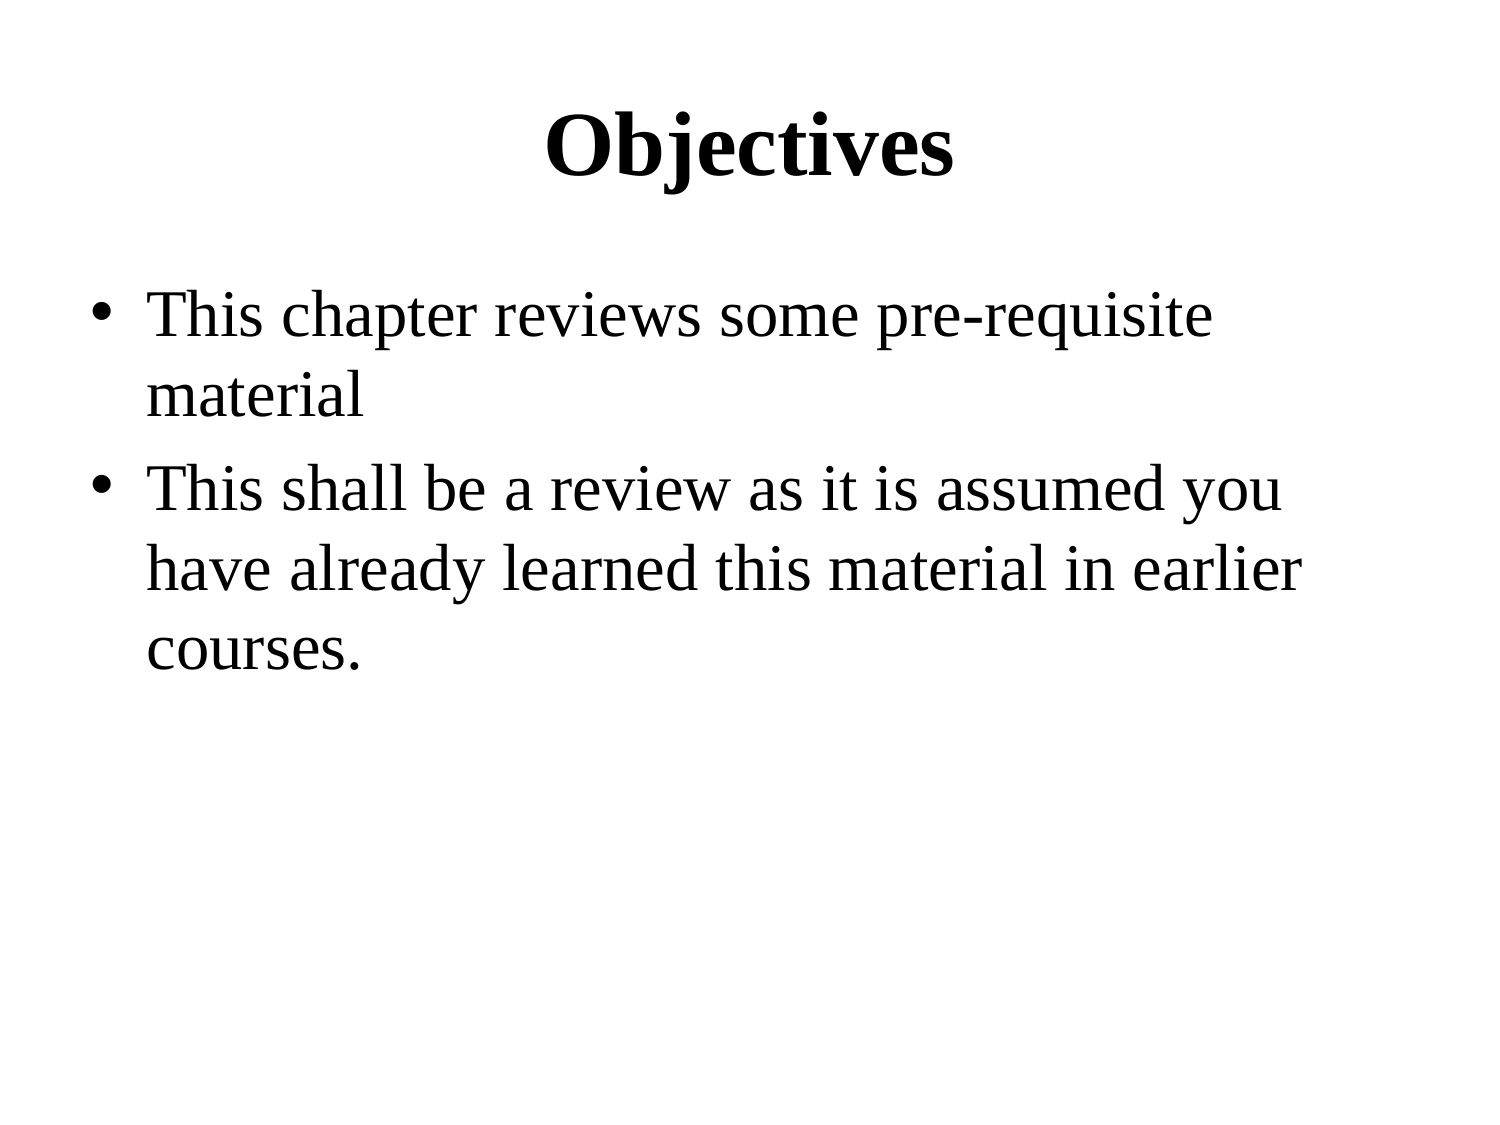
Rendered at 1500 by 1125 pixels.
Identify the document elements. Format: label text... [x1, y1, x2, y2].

title Objectives [75, 45, 1425, 233]
list This chapter reviews some pre-requisite material This shall be a review as it is assumed you have already learned this material in earlier courses. [75, 262, 1425, 1005]
